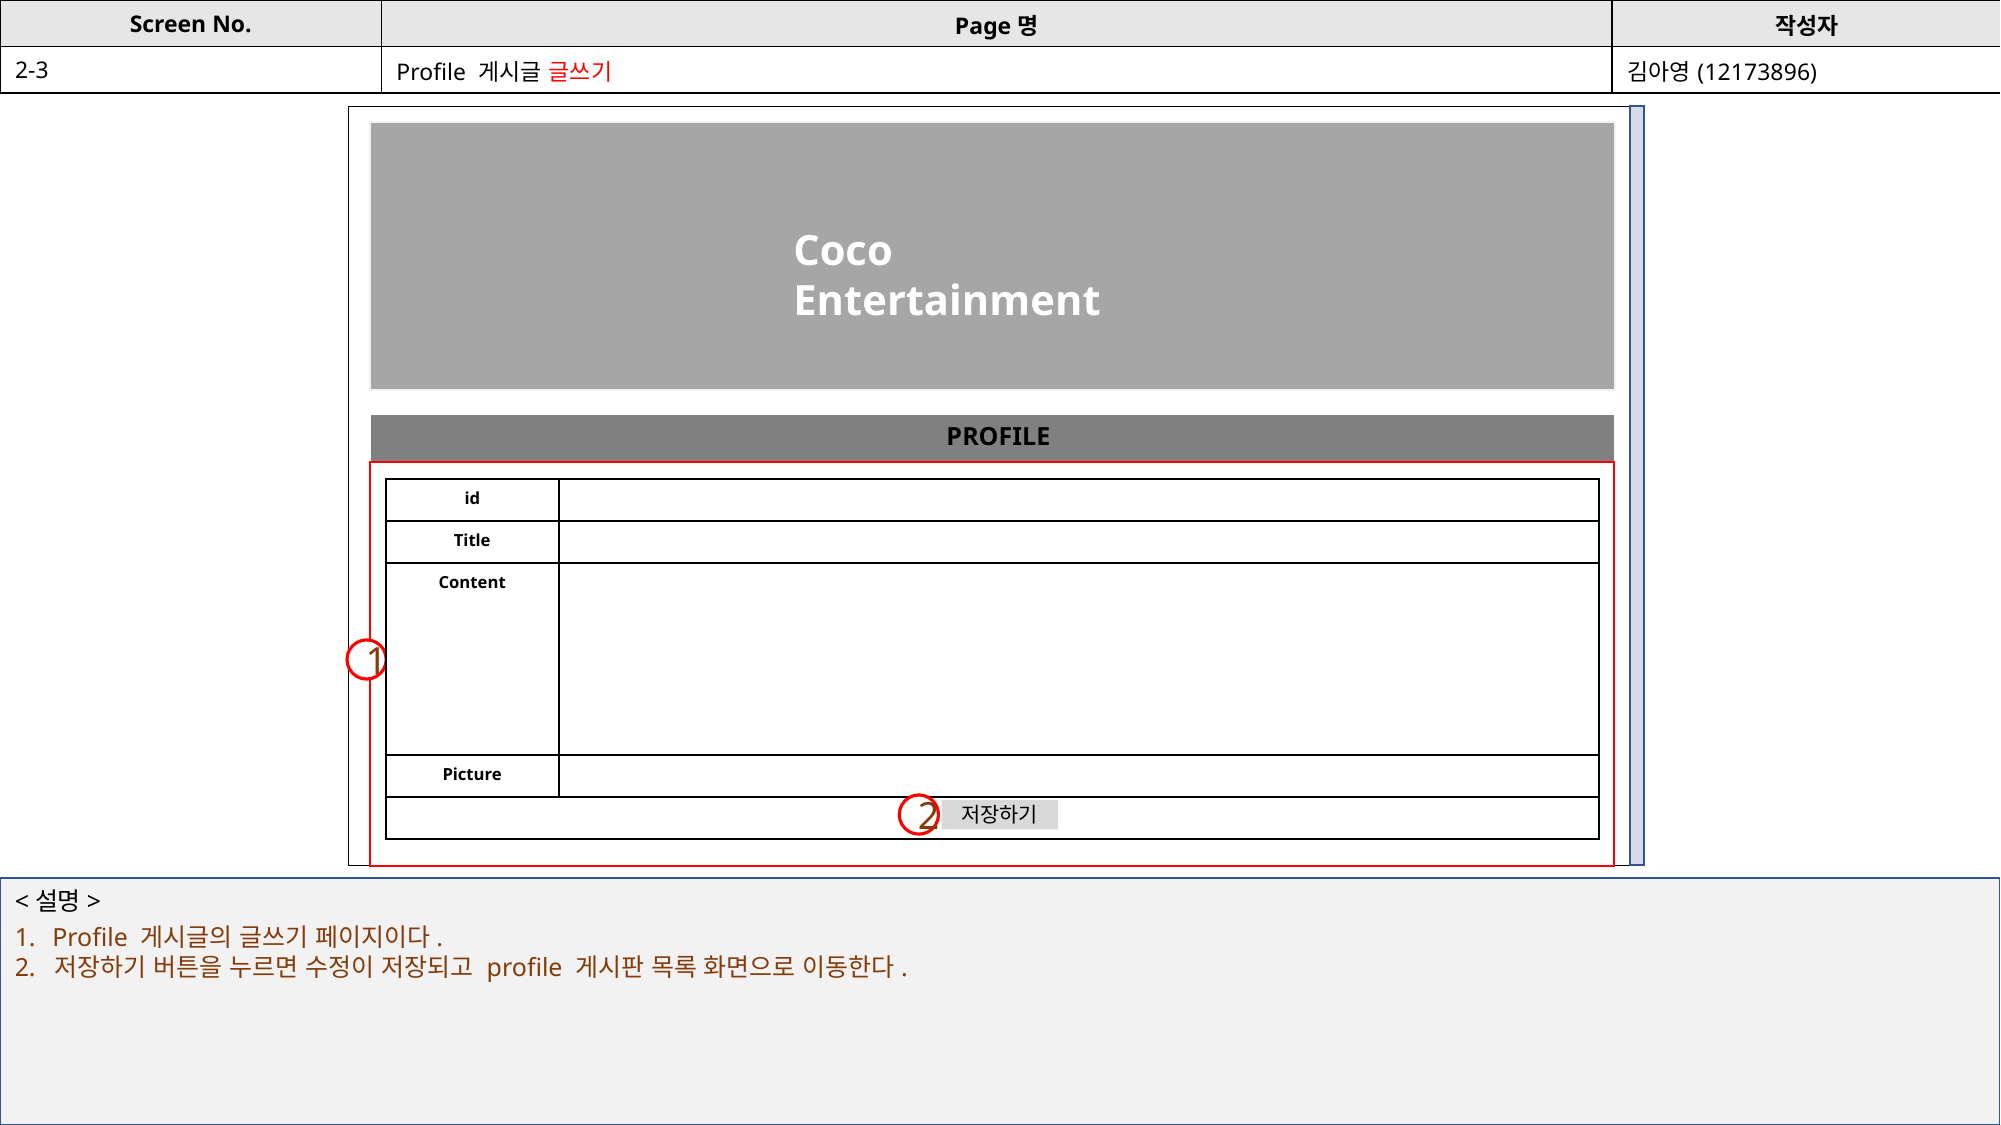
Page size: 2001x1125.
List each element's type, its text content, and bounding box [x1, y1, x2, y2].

text_box Coco Entertainment [778, 216, 1207, 331]
text_box [347, 105, 1629, 866]
table_cell [387, 798, 1598, 838]
table_header id [387, 480, 558, 520]
table_cell 김아영(12173896) [1613, 47, 2000, 92]
table_cell [560, 756, 1598, 796]
text_box 1 [345, 638, 385, 681]
text_box [369, 461, 1615, 867]
table_header Screen No. [1, 1, 381, 46]
table_cell 2-3 [1, 47, 381, 92]
text_box 저장하기 [941, 799, 1059, 830]
table_header [560, 480, 1598, 520]
table_header 작성자 [1613, 1, 2000, 46]
text_box [369, 121, 1616, 391]
table_cell Content [387, 564, 558, 754]
table_cell [560, 522, 1598, 562]
table_cell Profile 게시글 글쓰기 [382, 47, 1611, 92]
table_cell Picture [387, 756, 558, 796]
text_box [369, 413, 1616, 464]
text_box <설명> [0, 878, 254, 914]
text_box Profile 게시글의 글쓰기 페이지이다. 2. 저장하기 버튼을 누르면 수정이 저장되고 profile 게시판 목록 화면으로 이동한다. [0, 914, 1066, 989]
table_cell Title [387, 522, 558, 562]
text_box [0, 877, 2000, 1125]
text_box [1629, 105, 1645, 866]
table_cell [560, 564, 1598, 754]
text_box PROFILE [931, 412, 1069, 458]
text_box 2 [898, 793, 940, 836]
table_header Page명 [382, 1, 1611, 46]
